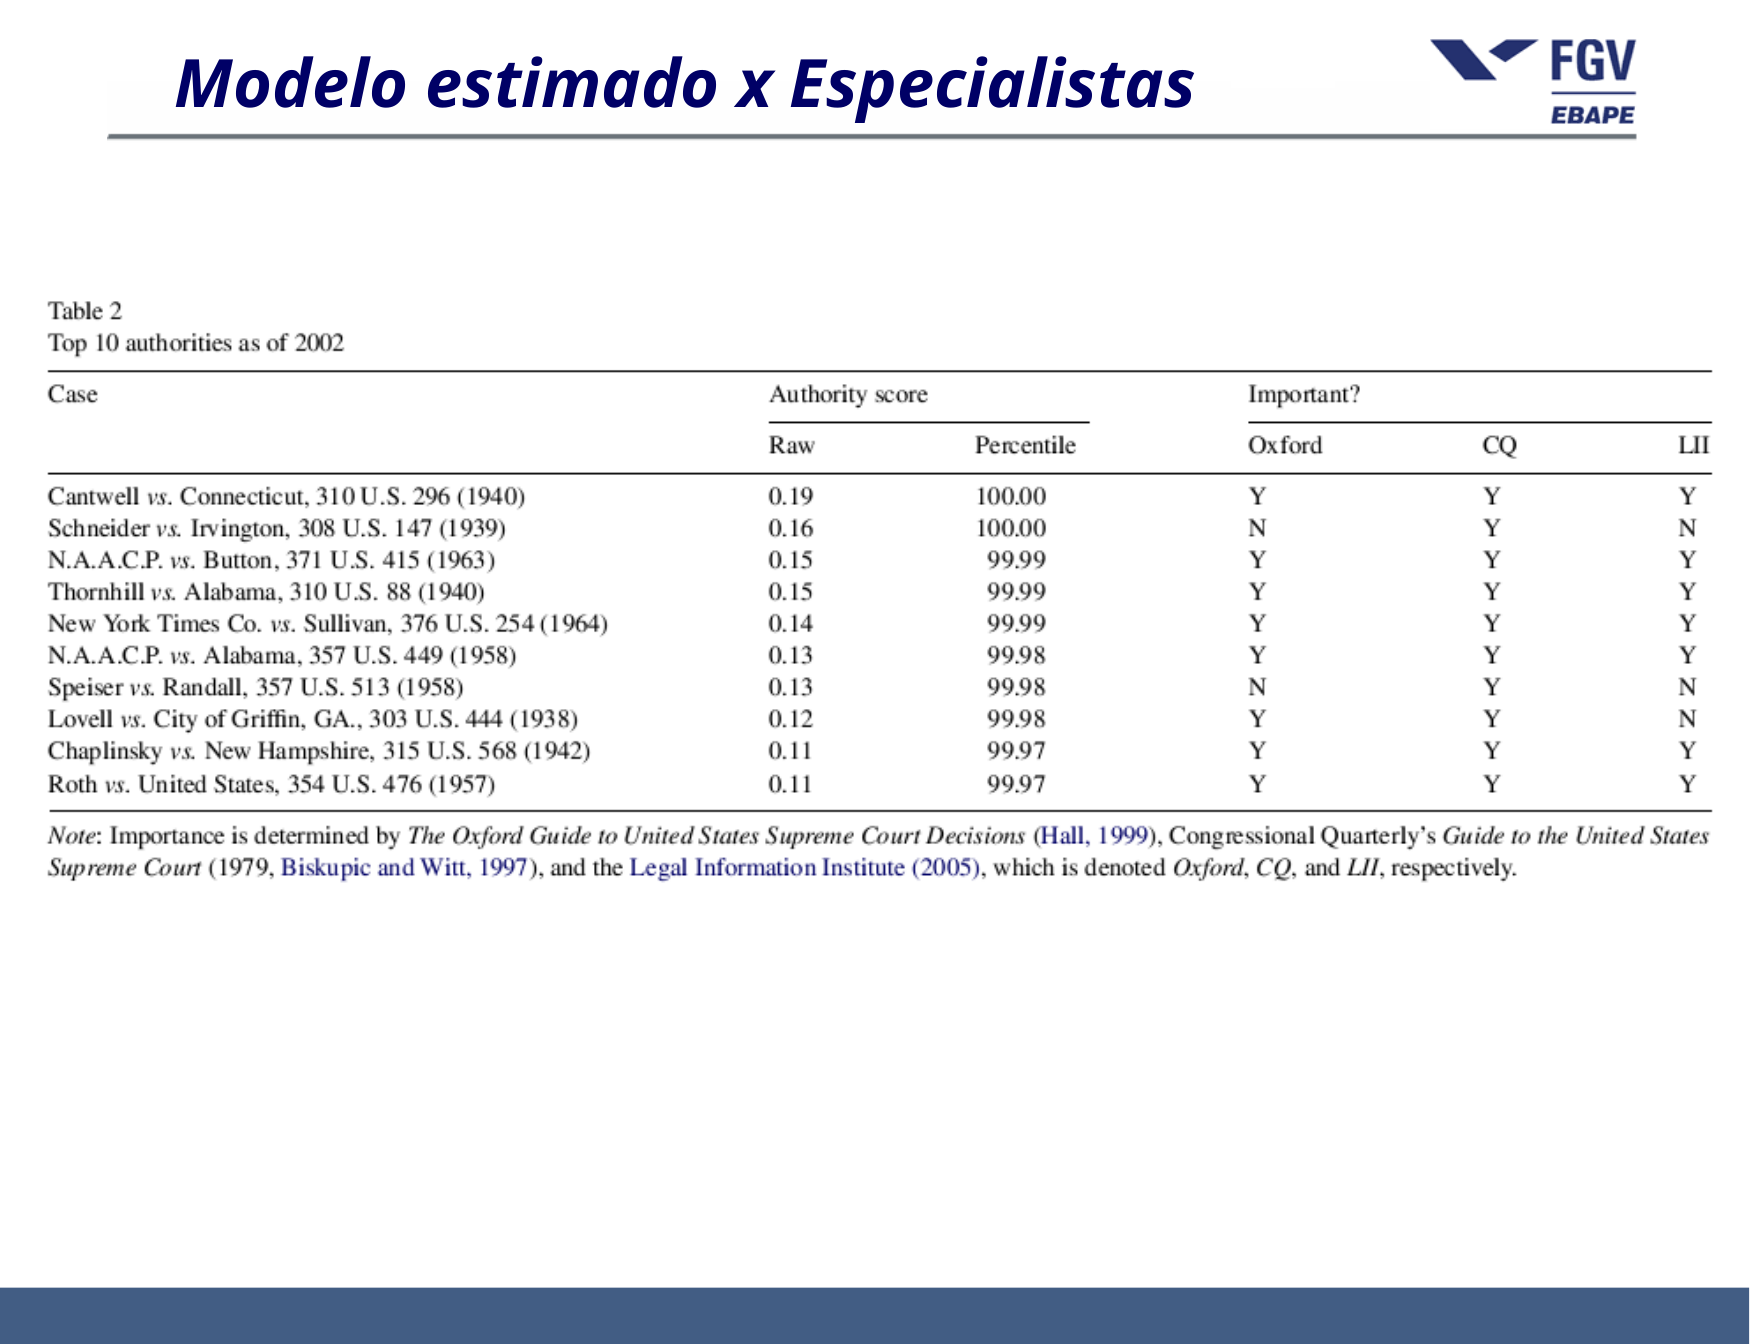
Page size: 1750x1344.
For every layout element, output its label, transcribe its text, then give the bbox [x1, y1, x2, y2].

picture [36, 293, 1730, 897]
picture [107, 34, 1643, 150]
text_box Modelo estimado x Especialistas [160, 33, 1212, 129]
